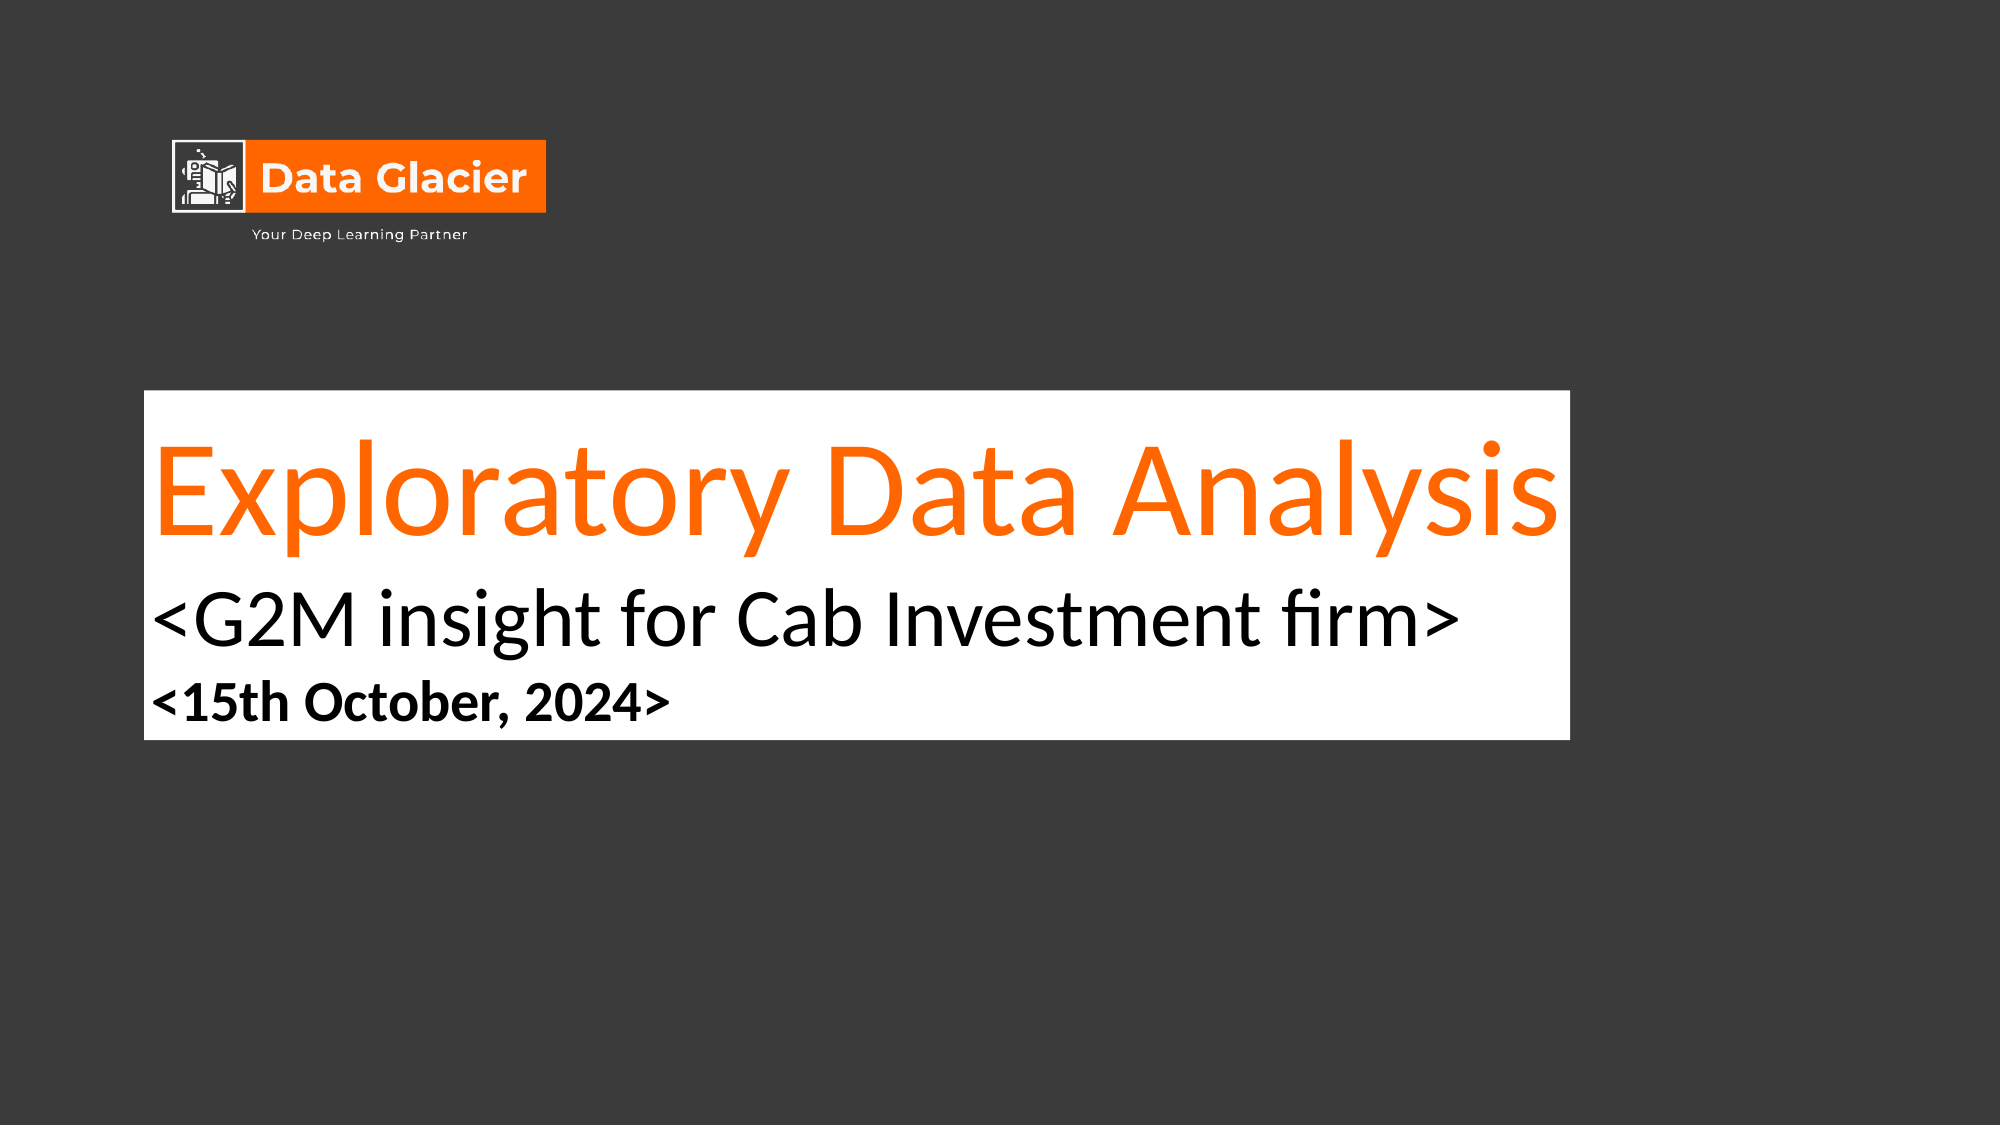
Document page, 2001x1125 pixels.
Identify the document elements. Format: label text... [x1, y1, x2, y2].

text_box Exploratory Data Analysis <G2M insight for Cab Investment firm> <15th October, 2024> [144, 390, 1571, 741]
picture [168, 0, 551, 382]
